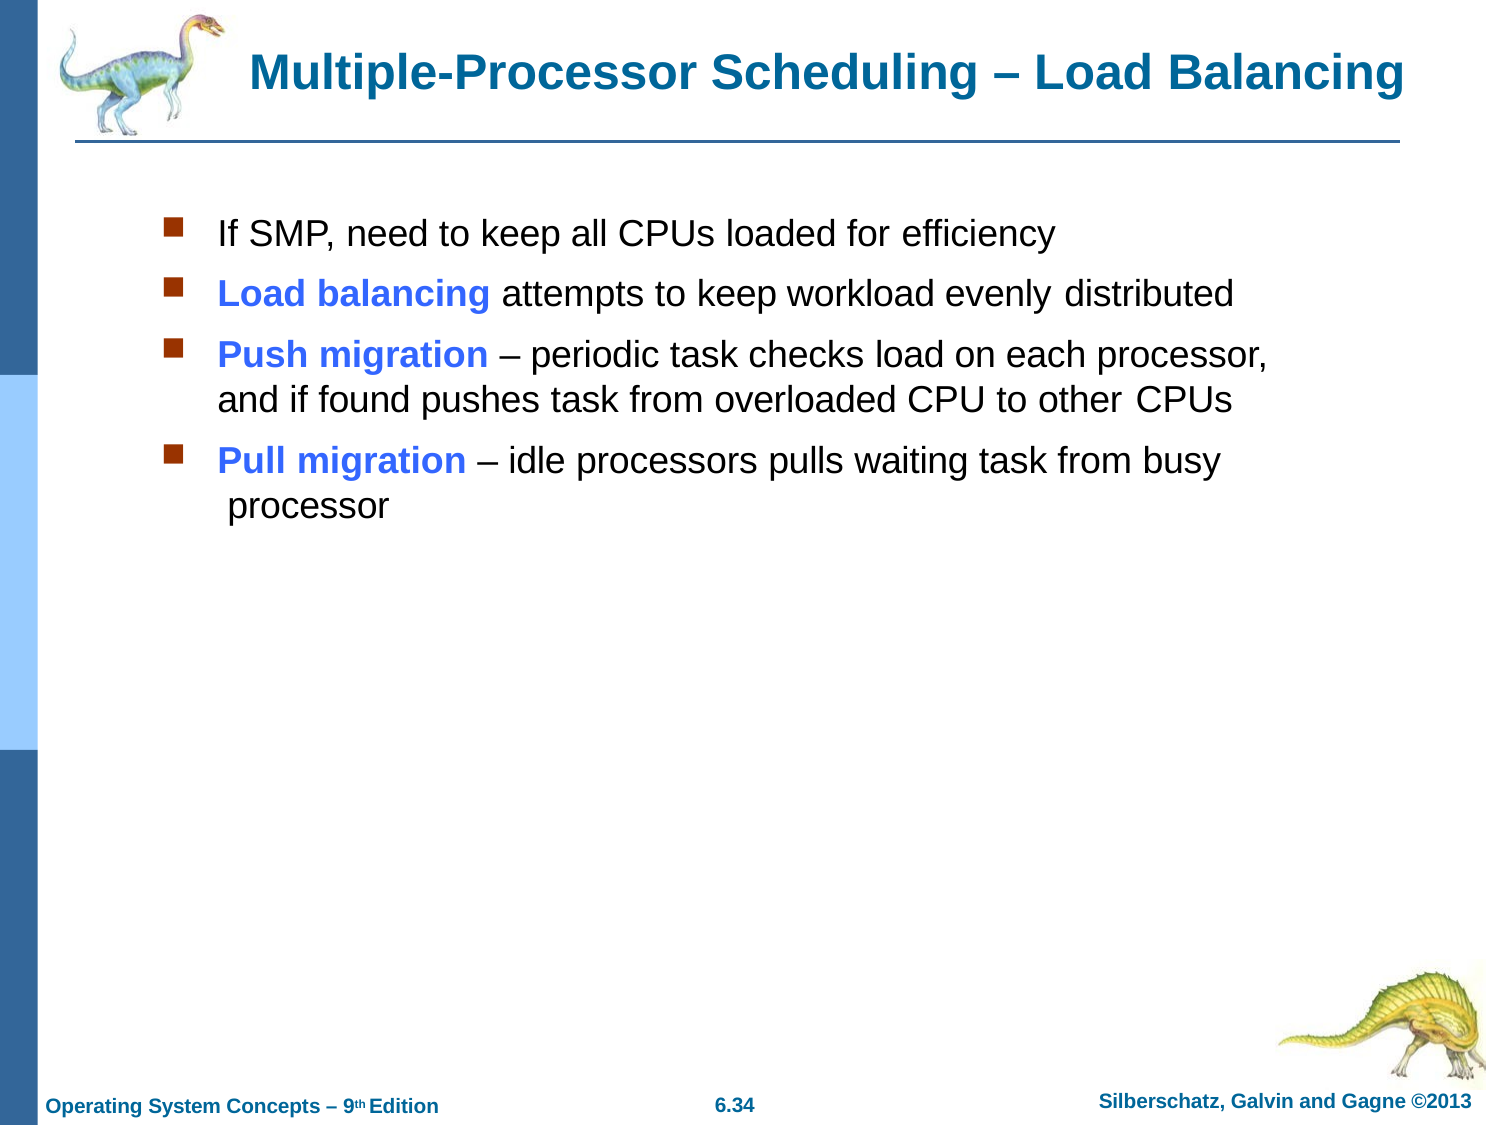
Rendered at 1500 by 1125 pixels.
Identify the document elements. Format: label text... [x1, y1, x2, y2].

title Multiple-Processor Scheduling – Load Balancing [30, 39, 1470, 228]
text_box If SMP, need to keep all CPUs loaded for efficiency Load balancing attempts to keep workload evenly distributed Push migration – periodic task checks load on each processor, and if found pushes task from overloaded CPU to other CPUs Pull migration – idle processors pulls waiting task from busy processor [159, 208, 1282, 526]
picture [46, 0, 243, 39]
slide_number Silberschatz, Galvin and Gagne ©2013 [1096, 1089, 1478, 1125]
slide_number 6.10 [712, 1093, 760, 1125]
footer Operating System Concepts – 9th Edition [43, 1094, 450, 1125]
picture [1275, 959, 1486, 1090]
